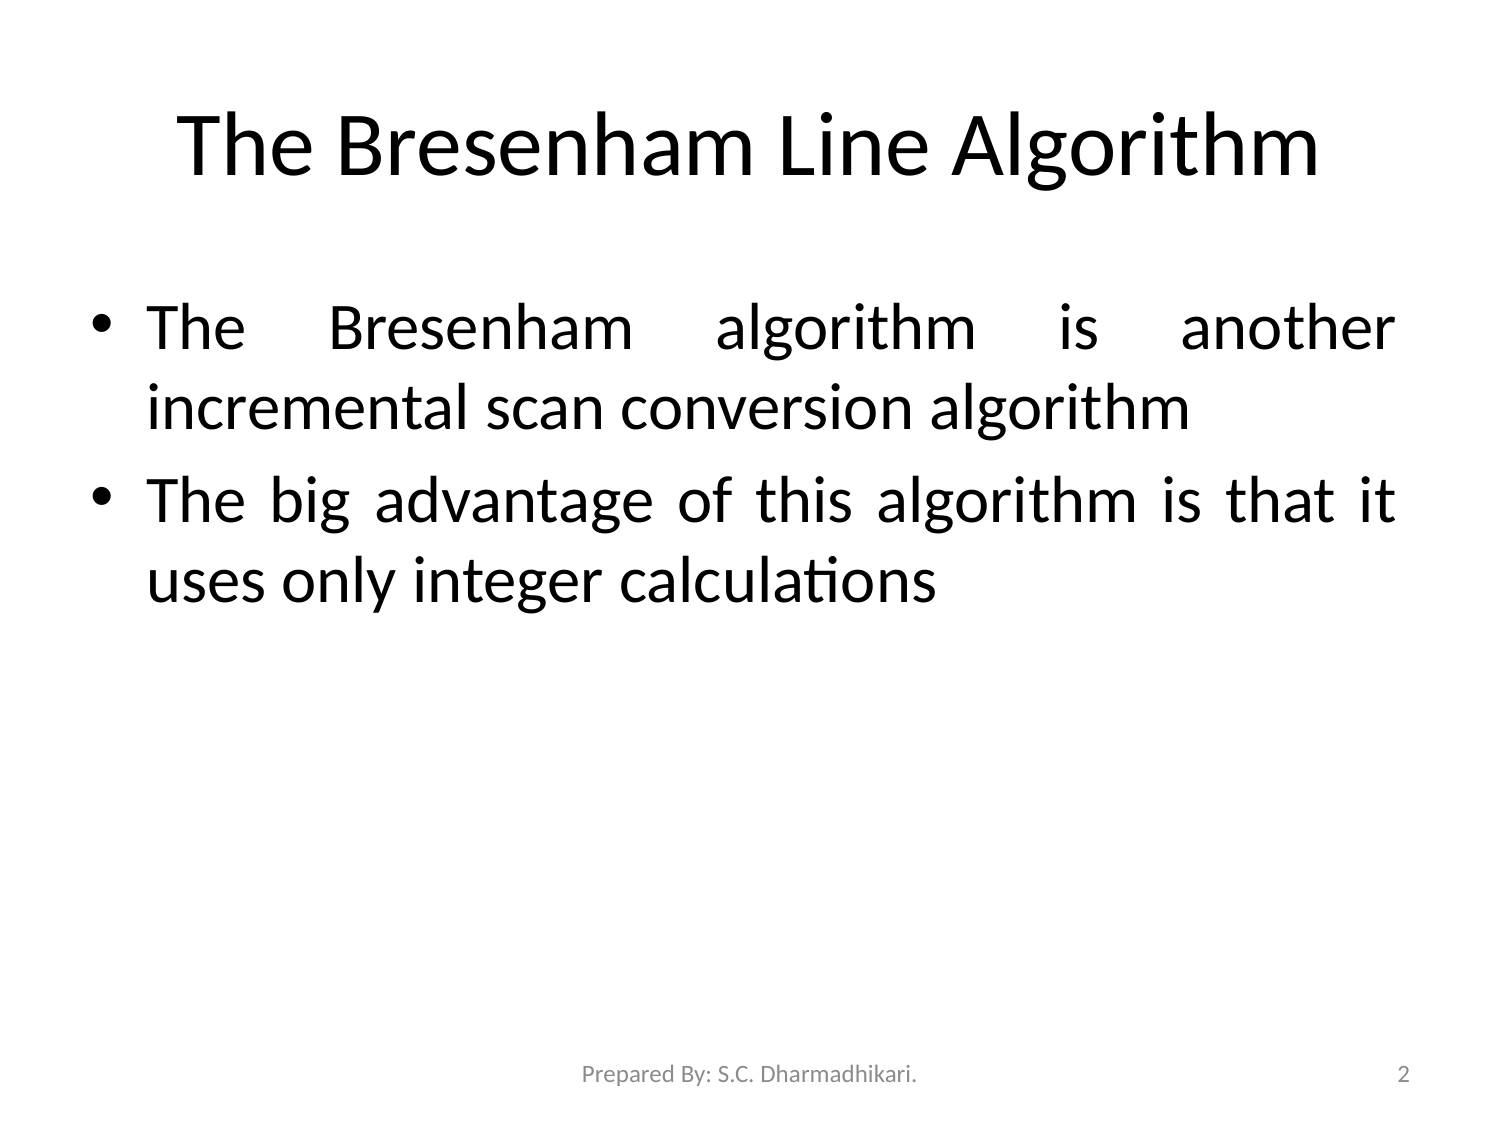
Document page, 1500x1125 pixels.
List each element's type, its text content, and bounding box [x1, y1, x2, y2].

slide_number 2 [1074, 1042, 1425, 1103]
title The Bresenham Line Algorithm [75, 45, 1425, 233]
list The Bresenham algorithm is another incremental scan conversion algorithm The big advantage of this algorithm is that it uses only integer calculations [75, 275, 1413, 913]
footer Prepared By: S.C. Dharmadhikari. [512, 1042, 988, 1103]
